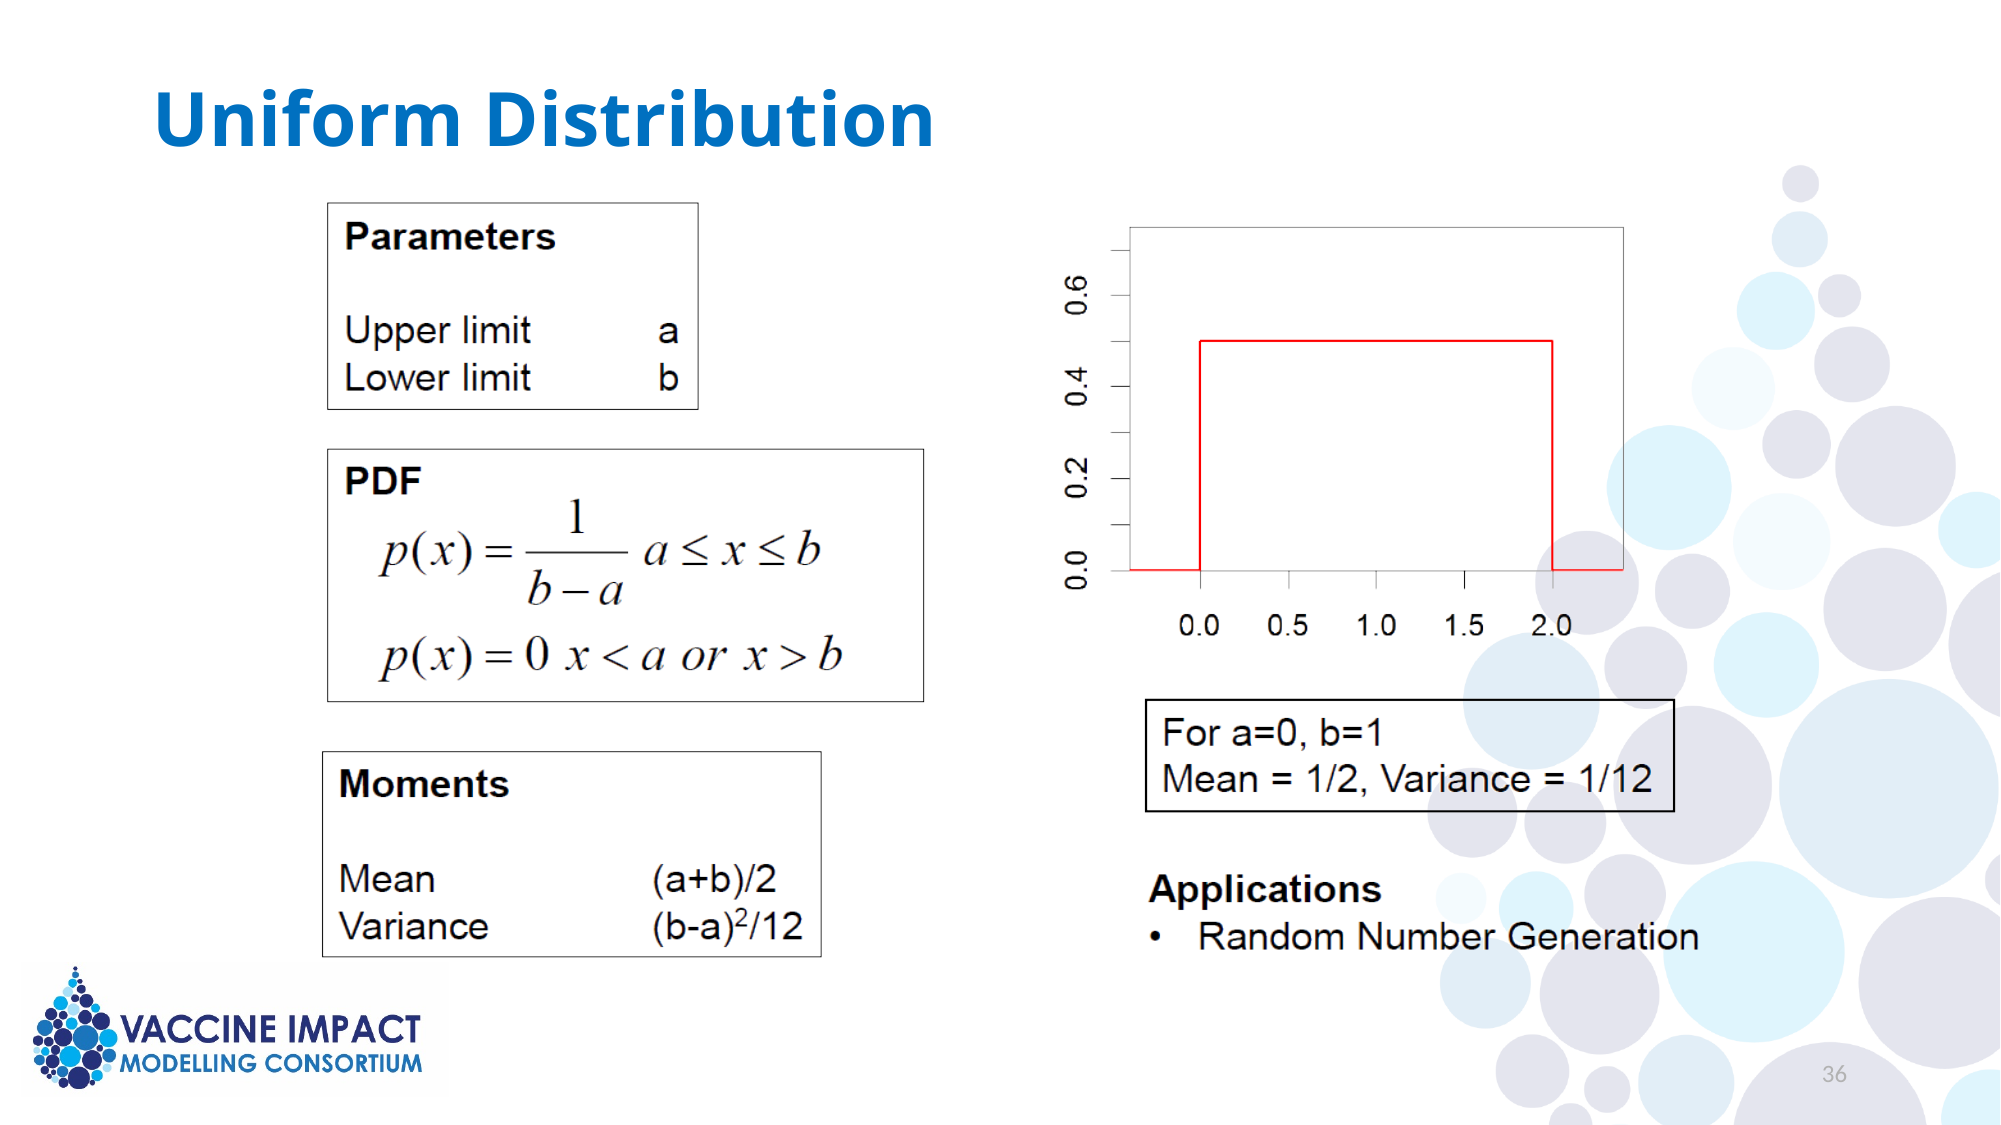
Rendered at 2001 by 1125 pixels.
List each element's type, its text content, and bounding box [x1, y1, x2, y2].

slide_number 36 [1412, 1042, 1863, 1103]
picture [0, 0, 2001, 1125]
title Uniform Distribution [137, 59, 1863, 185]
